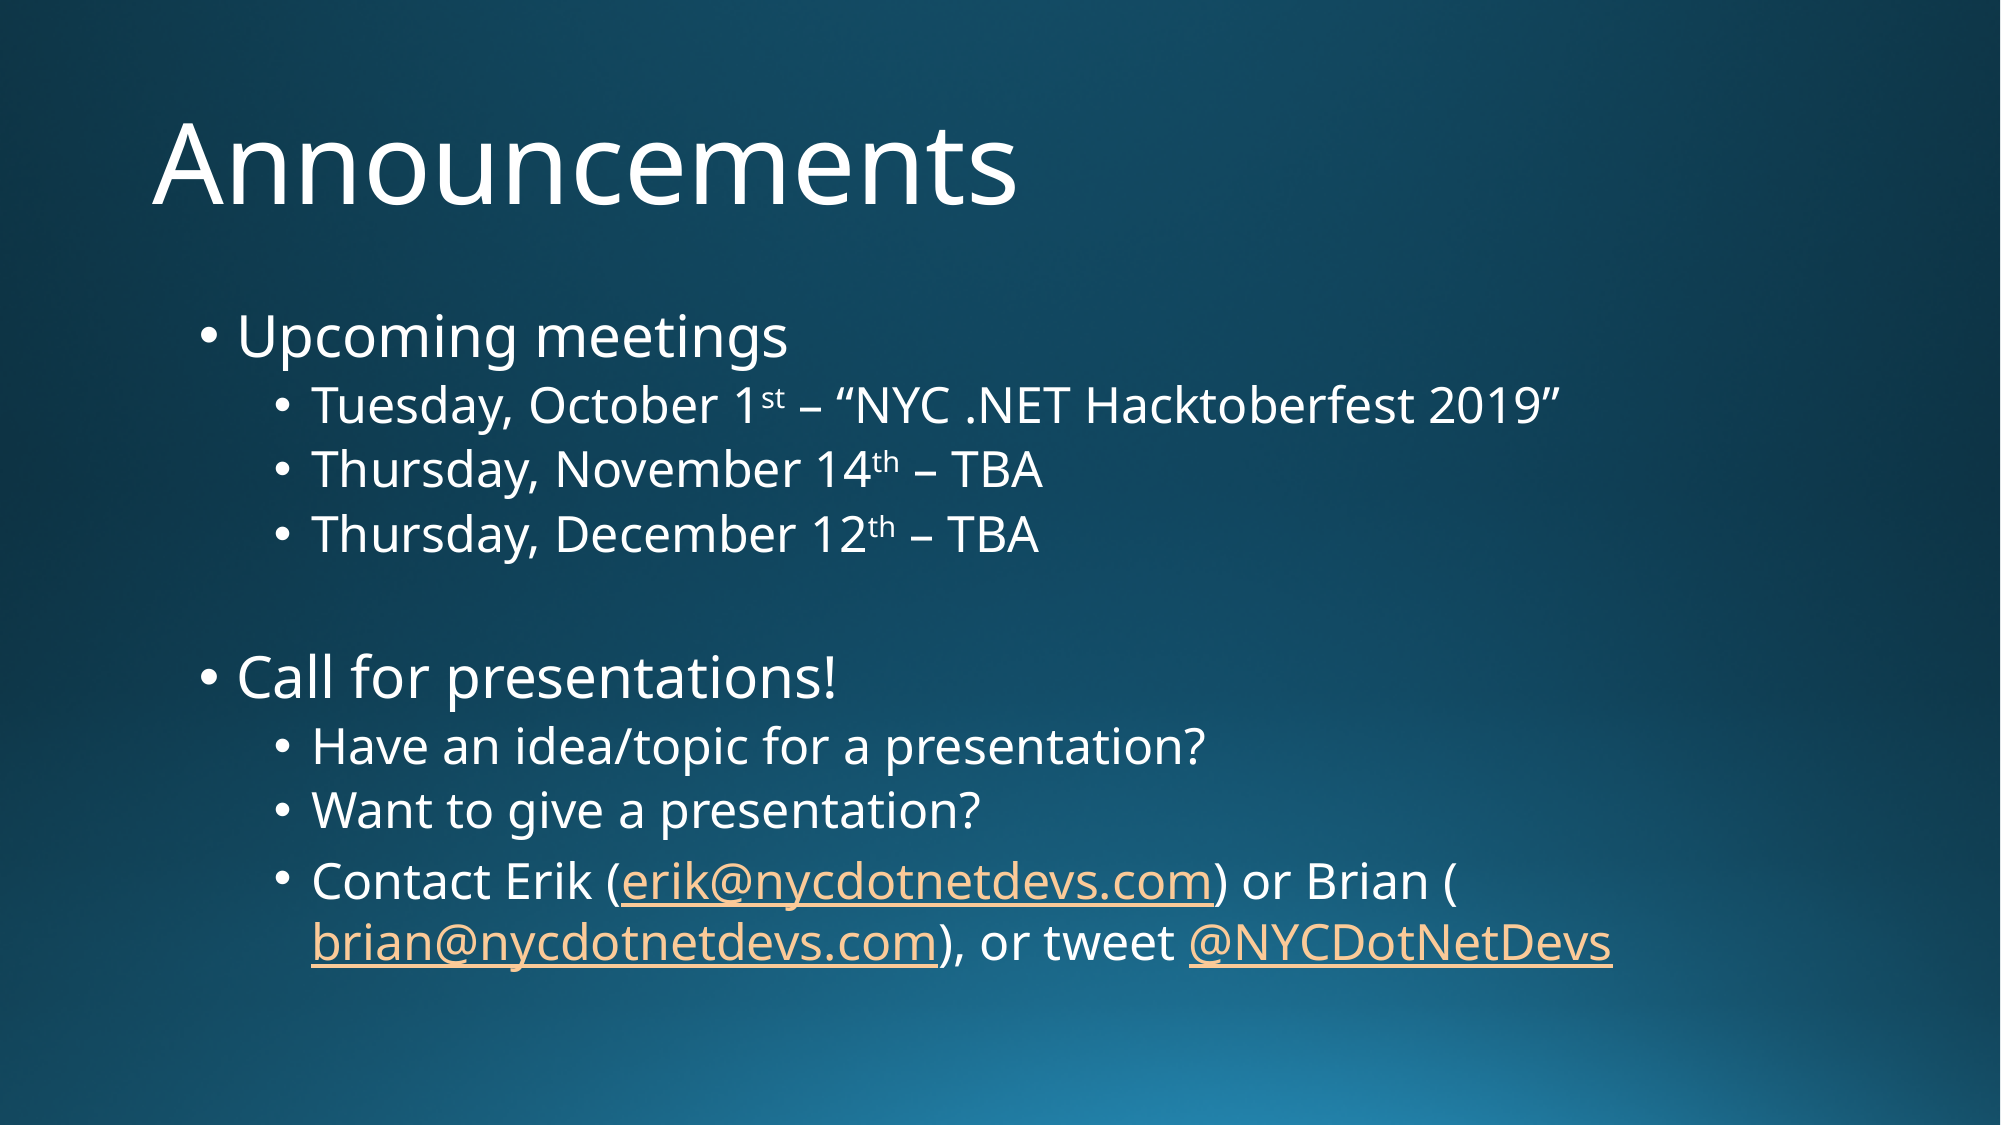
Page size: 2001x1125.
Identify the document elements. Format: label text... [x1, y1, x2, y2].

list Upcoming meetings Tuesday, October 1st – “NYC .NET Hacktoberfest 2019” Thursday, November 14th – TBA Thursday, December 12th – TBA Call for presentations! Have an idea/topic for a presentation? Want to give a presentation? Contact Erik (erik@nycdotnetdevs.com) or Brian (brian@nycdotnetdevs.com), or tweet @NYCDotNetDevs [183, 299, 1863, 1014]
title Announcements [137, 59, 1863, 278]
picture [0, 0, 2001, 1125]
